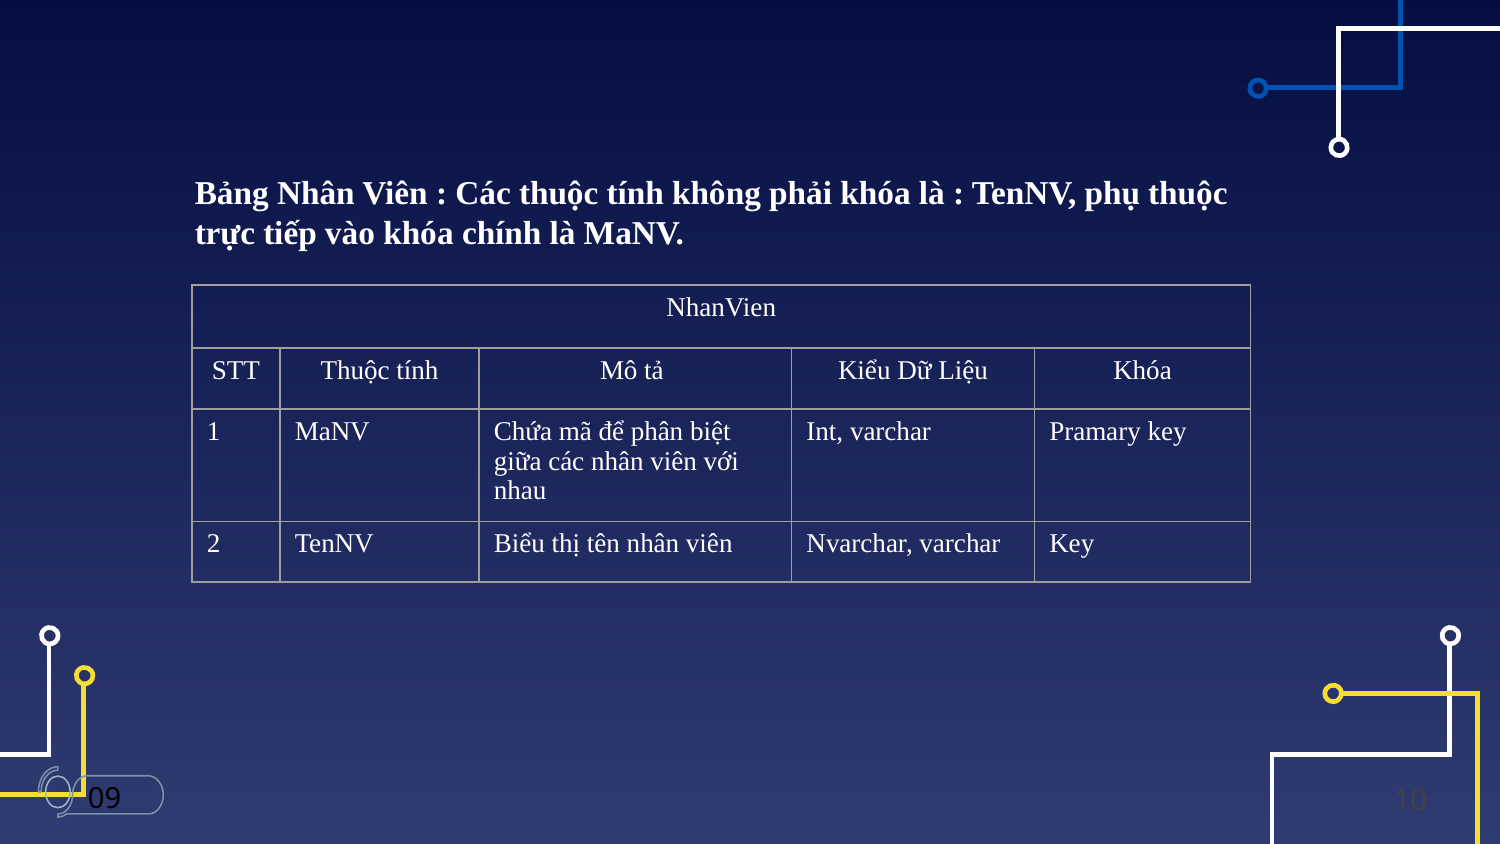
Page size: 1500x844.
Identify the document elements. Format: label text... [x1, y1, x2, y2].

table_cell Int, varchar [792, 410, 1034, 521]
table_cell TenNV [281, 522, 478, 581]
table_cell MaNV [281, 410, 478, 521]
slide_number 10 [1378, 766, 1469, 832]
table_header NhanVien [193, 286, 1250, 347]
table_cell Pramary key [1035, 410, 1250, 521]
table_cell Nvarchar, varchar [792, 522, 1034, 581]
table_cell Mô tả [480, 349, 791, 408]
table_cell 1 [193, 410, 279, 521]
table_cell STT [193, 349, 279, 408]
table_cell Biểu thị tên nhân viên [480, 522, 791, 581]
table_cell Key [1035, 522, 1250, 581]
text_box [38, 766, 164, 818]
table_cell 2 [193, 522, 279, 581]
table_cell Khóa [1035, 349, 1250, 408]
text_box Bảng Nhân Viên : Các thuộc tính không phải khóa là : TenNV, phụ thuộc trực tiếp vào khóa chính là MaNV. [180, 163, 1289, 259]
table_cell Chứa mã để phân biệt giữa các nhân viên với nhau [480, 410, 791, 521]
table_cell Kiểu Dữ Liệu [792, 349, 1034, 408]
table_cell Thuộc tính [281, 349, 478, 408]
